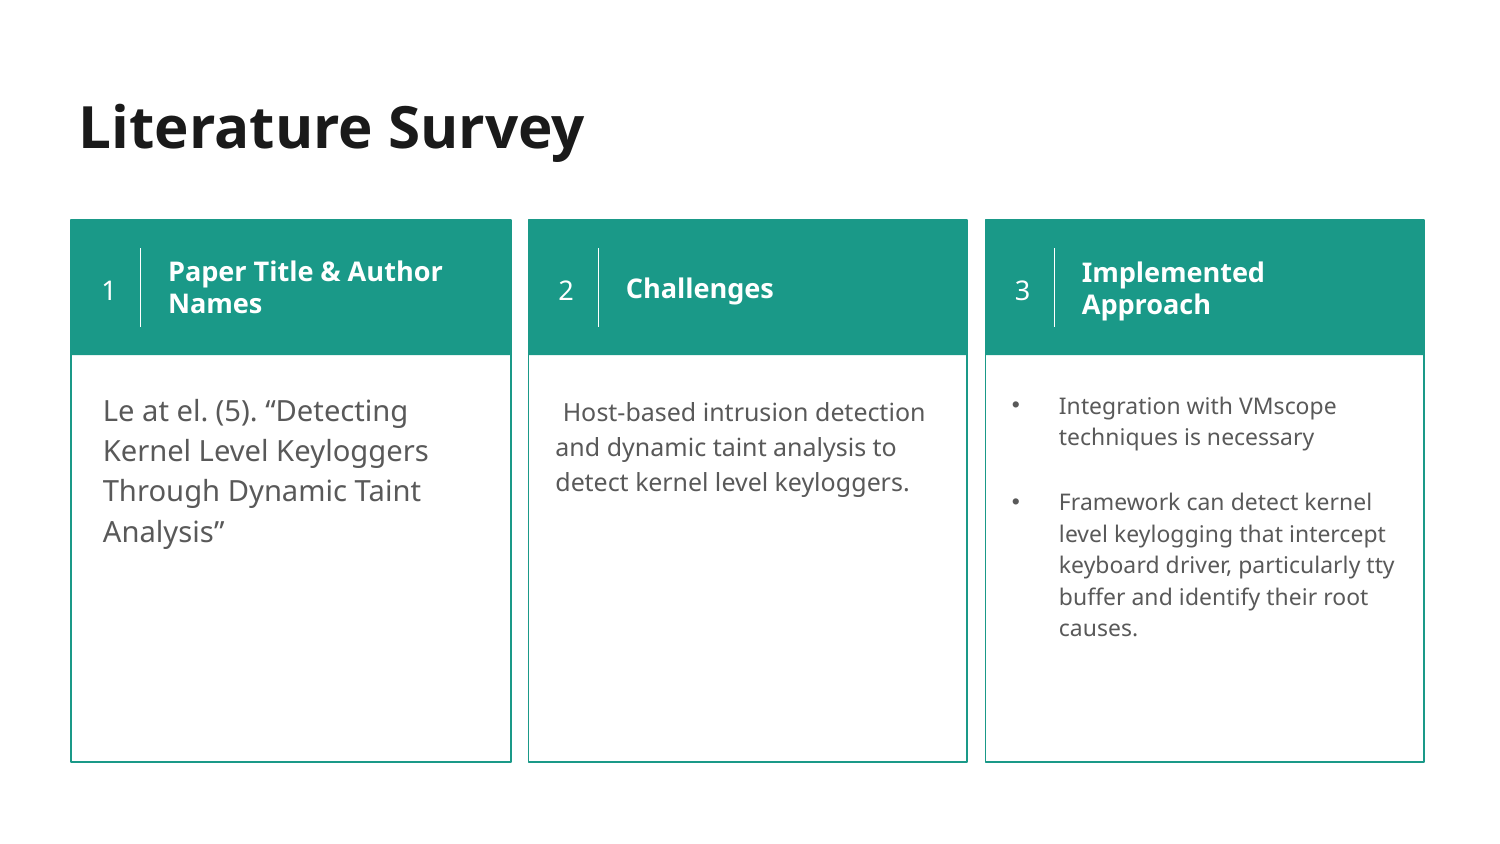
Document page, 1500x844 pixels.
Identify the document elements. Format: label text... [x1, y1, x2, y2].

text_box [70, 219, 512, 763]
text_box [528, 219, 968, 763]
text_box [985, 219, 1425, 763]
title Literature Survey [63, 75, 1437, 188]
